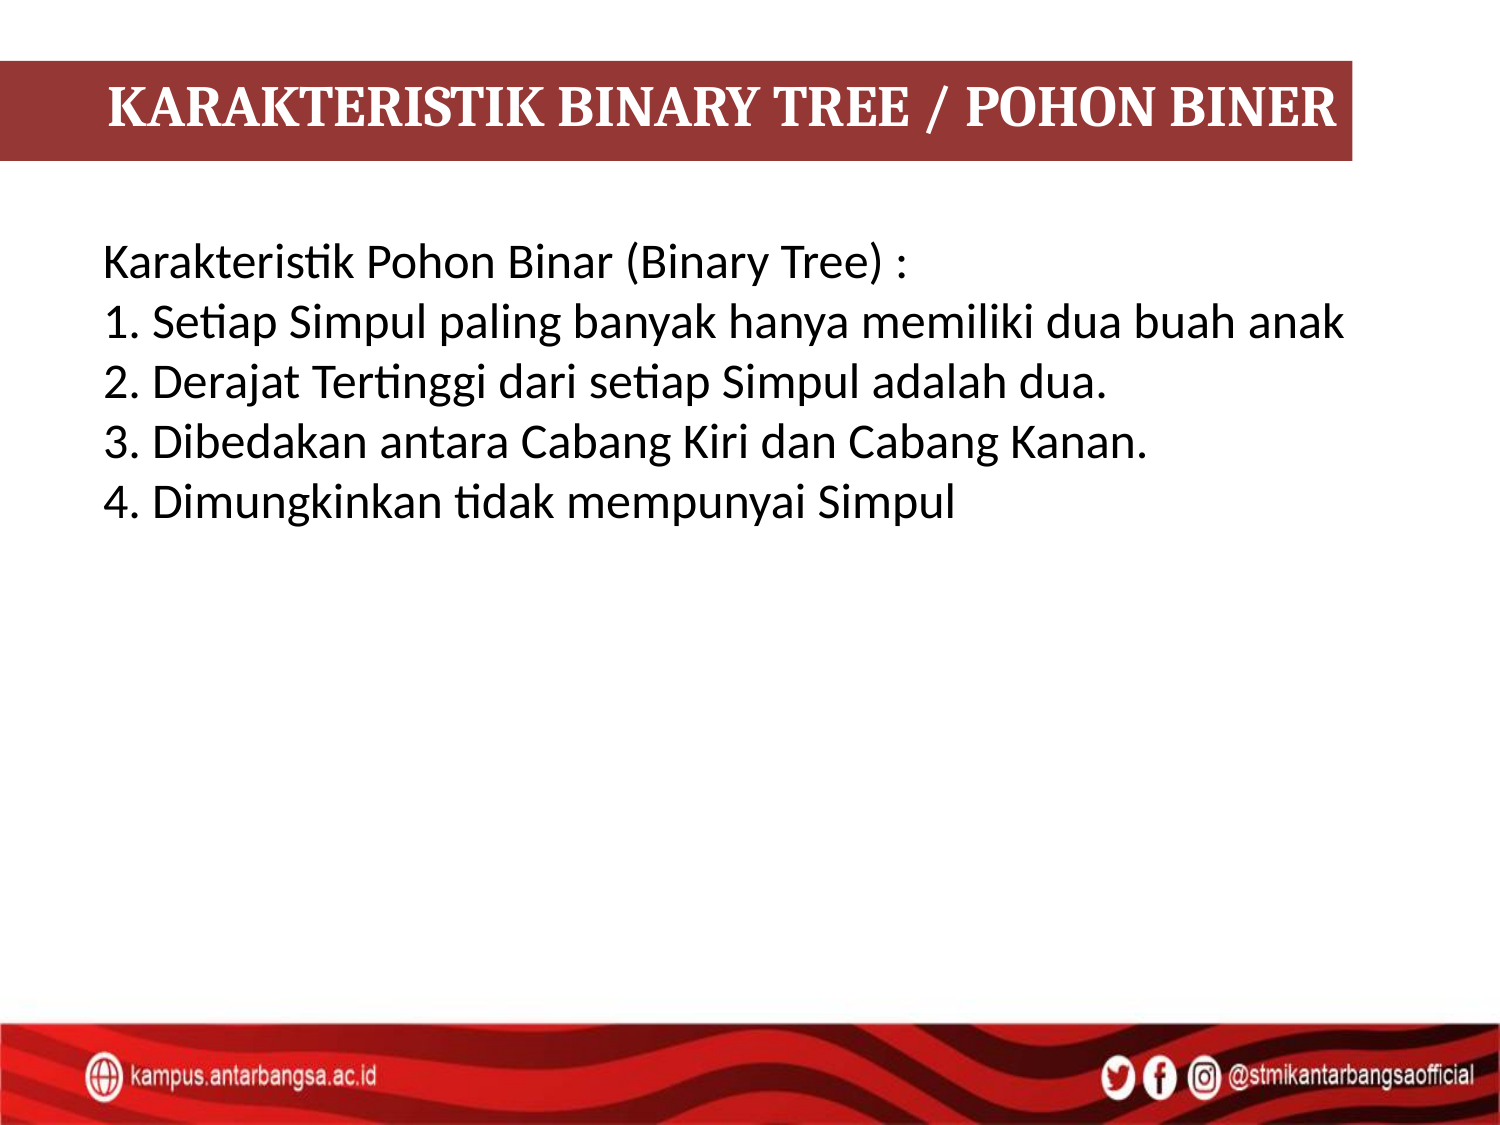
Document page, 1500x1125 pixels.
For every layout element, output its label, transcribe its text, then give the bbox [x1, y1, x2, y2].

text_box Karakteristik Pohon Binar (Binary Tree) : 1. Setiap Simpul paling banyak hanya memiliki dua buah anak 2. Derajat Tertinggi dari setiap Simpul adalah dua. 3. Dibedakan antara Cabang Kiri dan Cabang Kanan. 4. Dimungkinkan tidak mempunyai Simpul [88, 220, 1376, 536]
text_box KARAKTERISTIK BINARY TREE / POHON BINER [0, 60, 1353, 161]
picture [0, 0, 1500, 1125]
